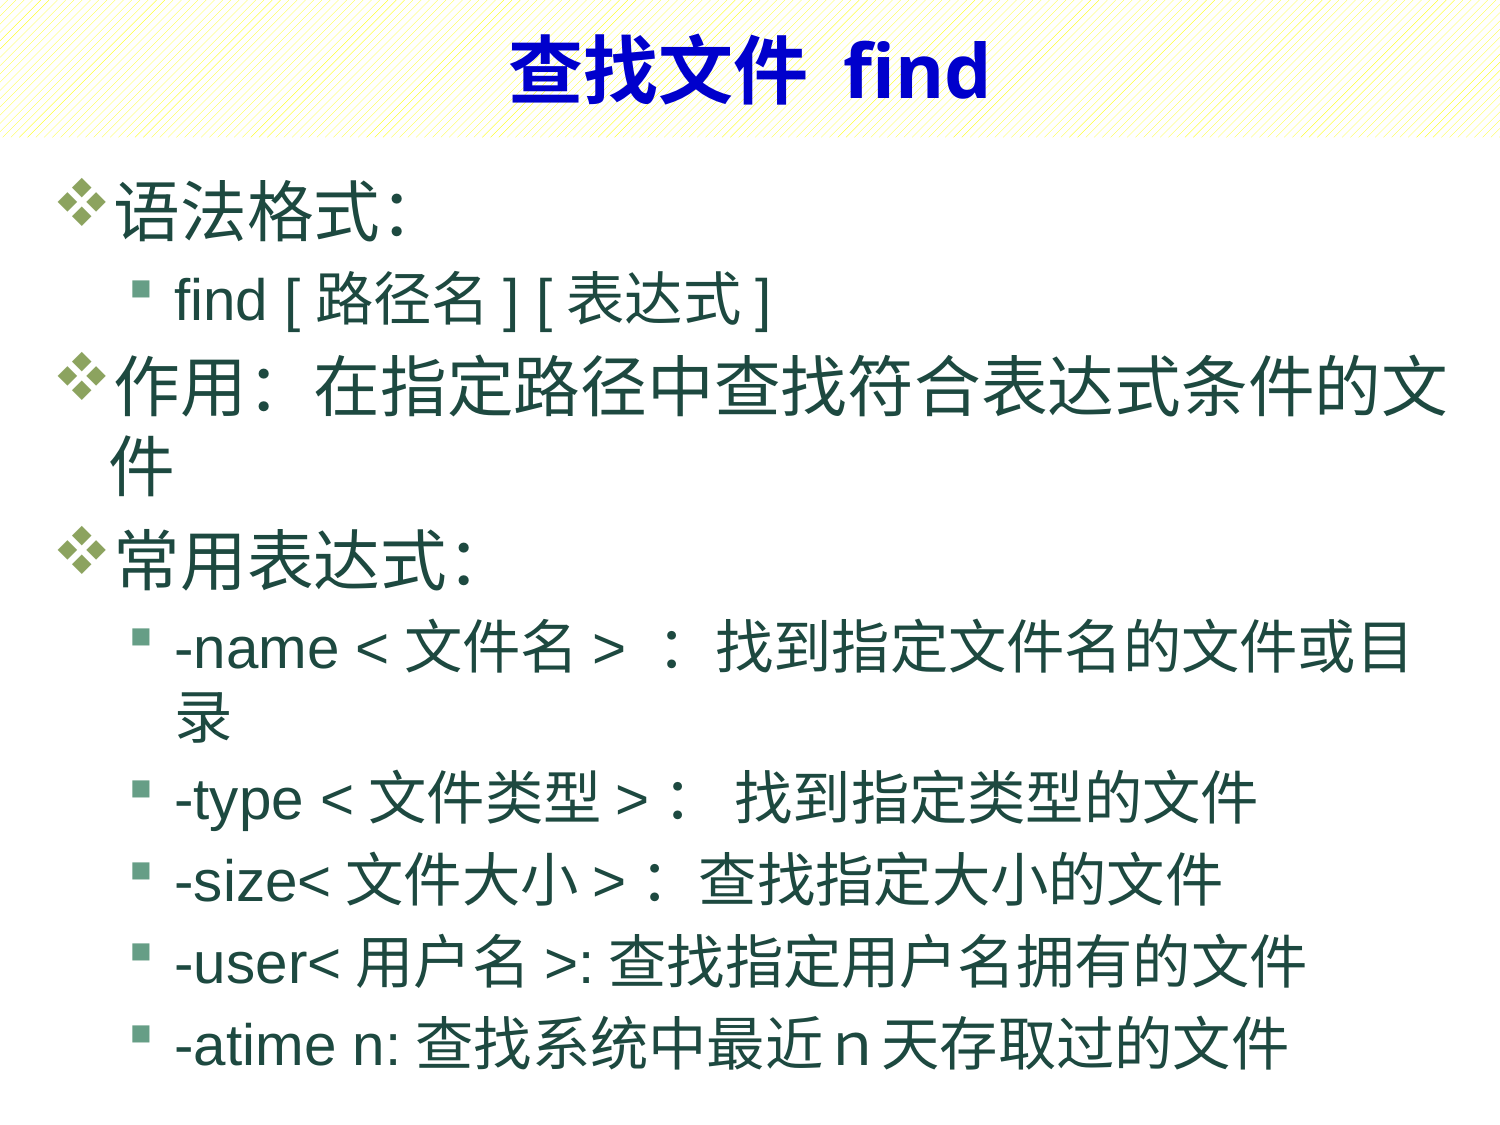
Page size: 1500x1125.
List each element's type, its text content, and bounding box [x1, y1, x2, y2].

list 语法格式： find [路径名] [表达式] 作用：在指定路径中查找符合表达式条件的文件 常用表达式： -name <文件名> ：找到指定文件名的文件或目录 -type <文件类型>： 找到指定类型的文件 -size<文件大小>：查找指定大小的文件 -user<用户名>:查找指定用户名拥有的文件 -atime n:查找系统中最近ｎ天存取过的文件 [37, 162, 1475, 1075]
title 查找文件 find [0, 0, 1500, 138]
